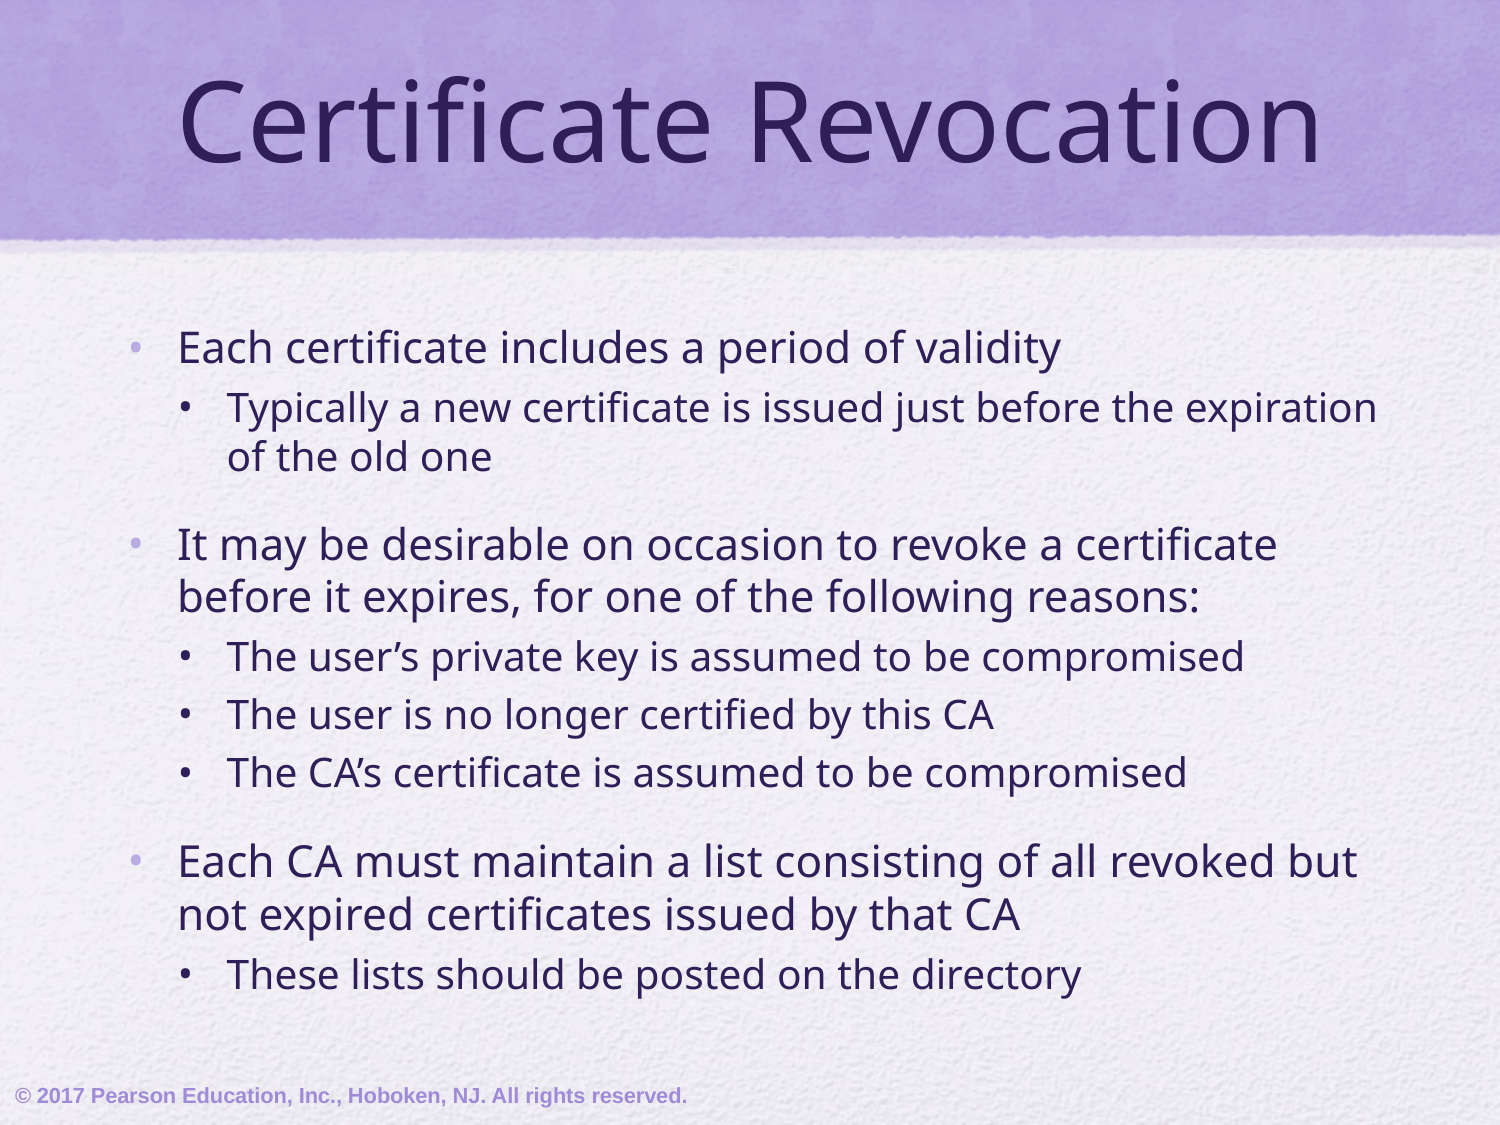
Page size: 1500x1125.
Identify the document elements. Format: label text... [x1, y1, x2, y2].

list Each certificate includes a period of validity Typically a new certificate is issued just before the expiration of the old one It may be desirable on occasion to revoke a certificate before it expires, for one of the following reasons: The user’s private key is assumed to be compromised The user is no longer certified by this CA The CA’s certificate is assumed to be compromised Each CA must maintain a list consisting of all revoked but not expired certificates issued by that CA These lists should be posted on the directory [112, 312, 1401, 1017]
picture [0, 225, 1500, 1125]
title Certificate Revocation [129, 6, 1373, 239]
footer © 2017 Pearson Education, Inc., Hoboken, NJ. All rights reserved. [0, 1065, 900, 1125]
